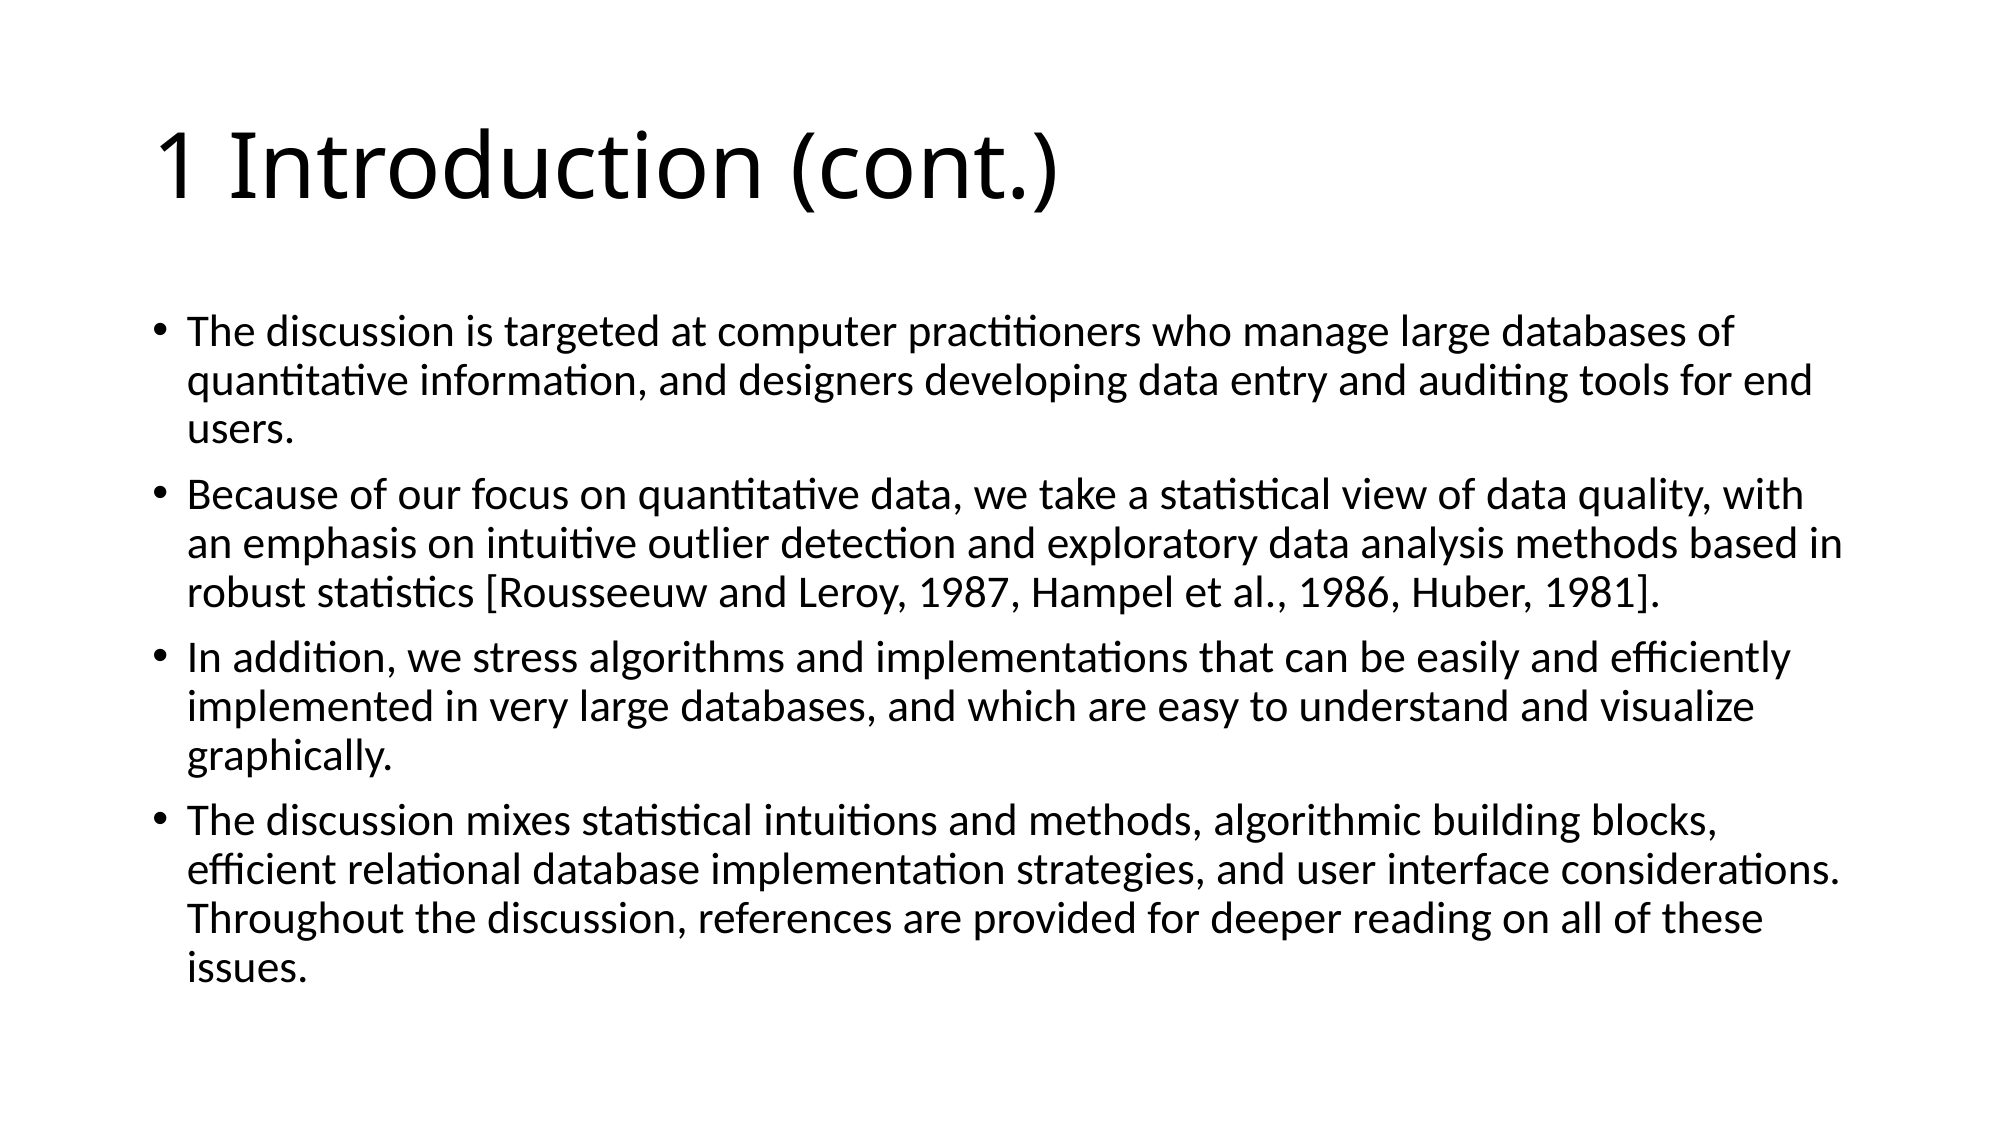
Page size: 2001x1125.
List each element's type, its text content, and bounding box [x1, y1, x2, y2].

title 1 Introduction (cont.) [137, 59, 1863, 278]
list The discussion is targeted at computer practitioners who manage large databases of quantitative information, and designers developing data entry and auditing tools for end users. Because of our focus on quantitative data, we take a statistical view of data quality, with an emphasis on intuitive outlier detection and exploratory data analysis methods based in robust statistics [Rousseeuw and Leroy, 1987, Hampel et al., 1986, Huber, 1981]. In addition, we stress algorithms and implementations that can be easily and efficiently implemented in very large databases, and which are easy to understand and visualize graphically. The discussion mixes statistical intuitions and methods, algorithmic building blocks, efficient relational database implementation strategies, and user interface considerations. Throughout the discussion, references are provided for deeper reading on all of these issues. [137, 299, 1863, 1014]
